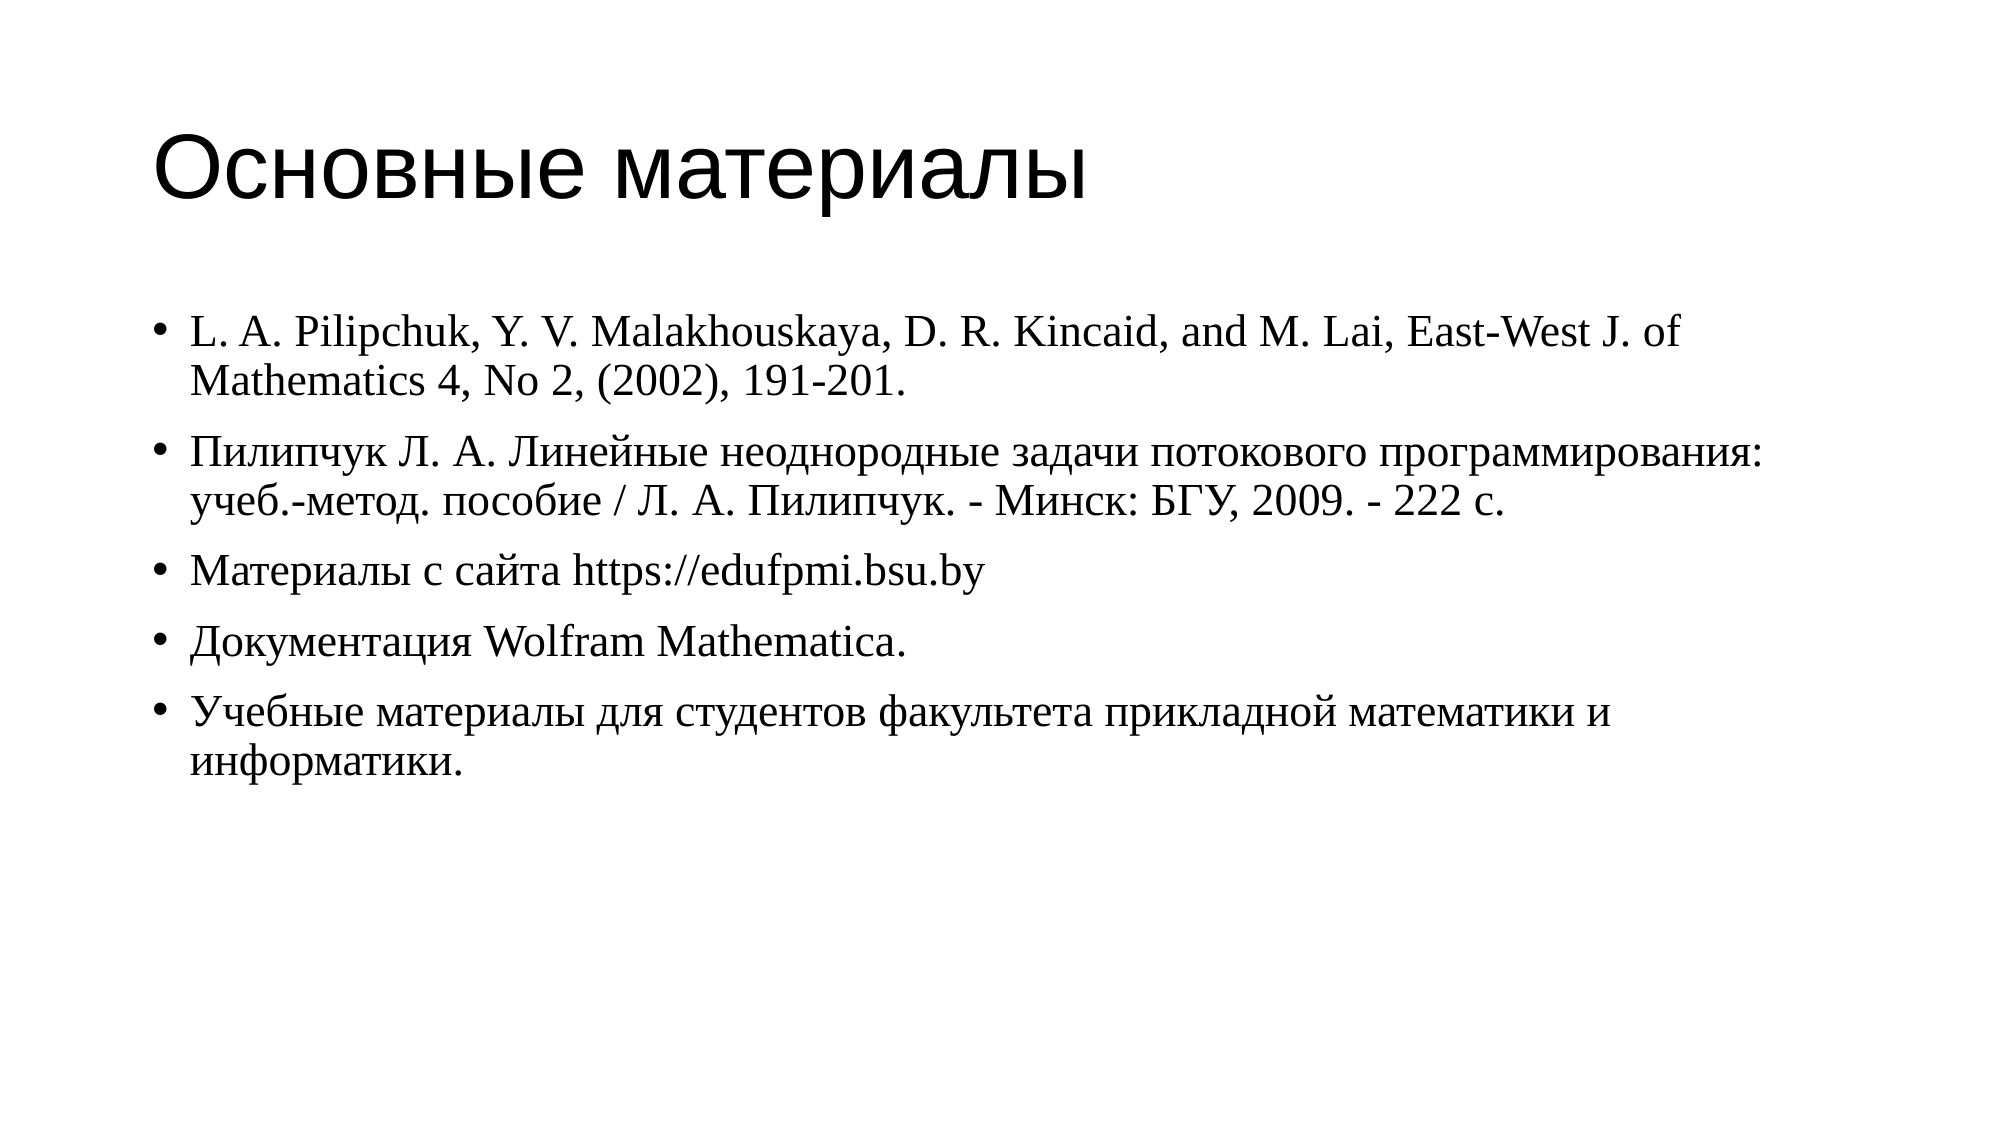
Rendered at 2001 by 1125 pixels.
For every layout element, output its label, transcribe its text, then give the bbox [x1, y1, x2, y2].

title Основные материалы [137, 59, 1863, 278]
list L. A. Pilipchuk, Y. V. Malakhouskaya, D. R. Kincaid, and M. Lai, East-West J. of Mathematics 4, No 2, (2002), 191-201. Пилипчук Л. А. Линейные неоднородные задачи потокового программирования: учеб.-метод. пособие / Л. А. Пилипчук. - Минск: БГУ, 2009. - 222 с. Материалы с сайта https://edufpmi.bsu.by Документация Wolfram Mathematica. Учебные материалы для студентов факультета прикладной математики и информатики. [137, 299, 1863, 1014]
